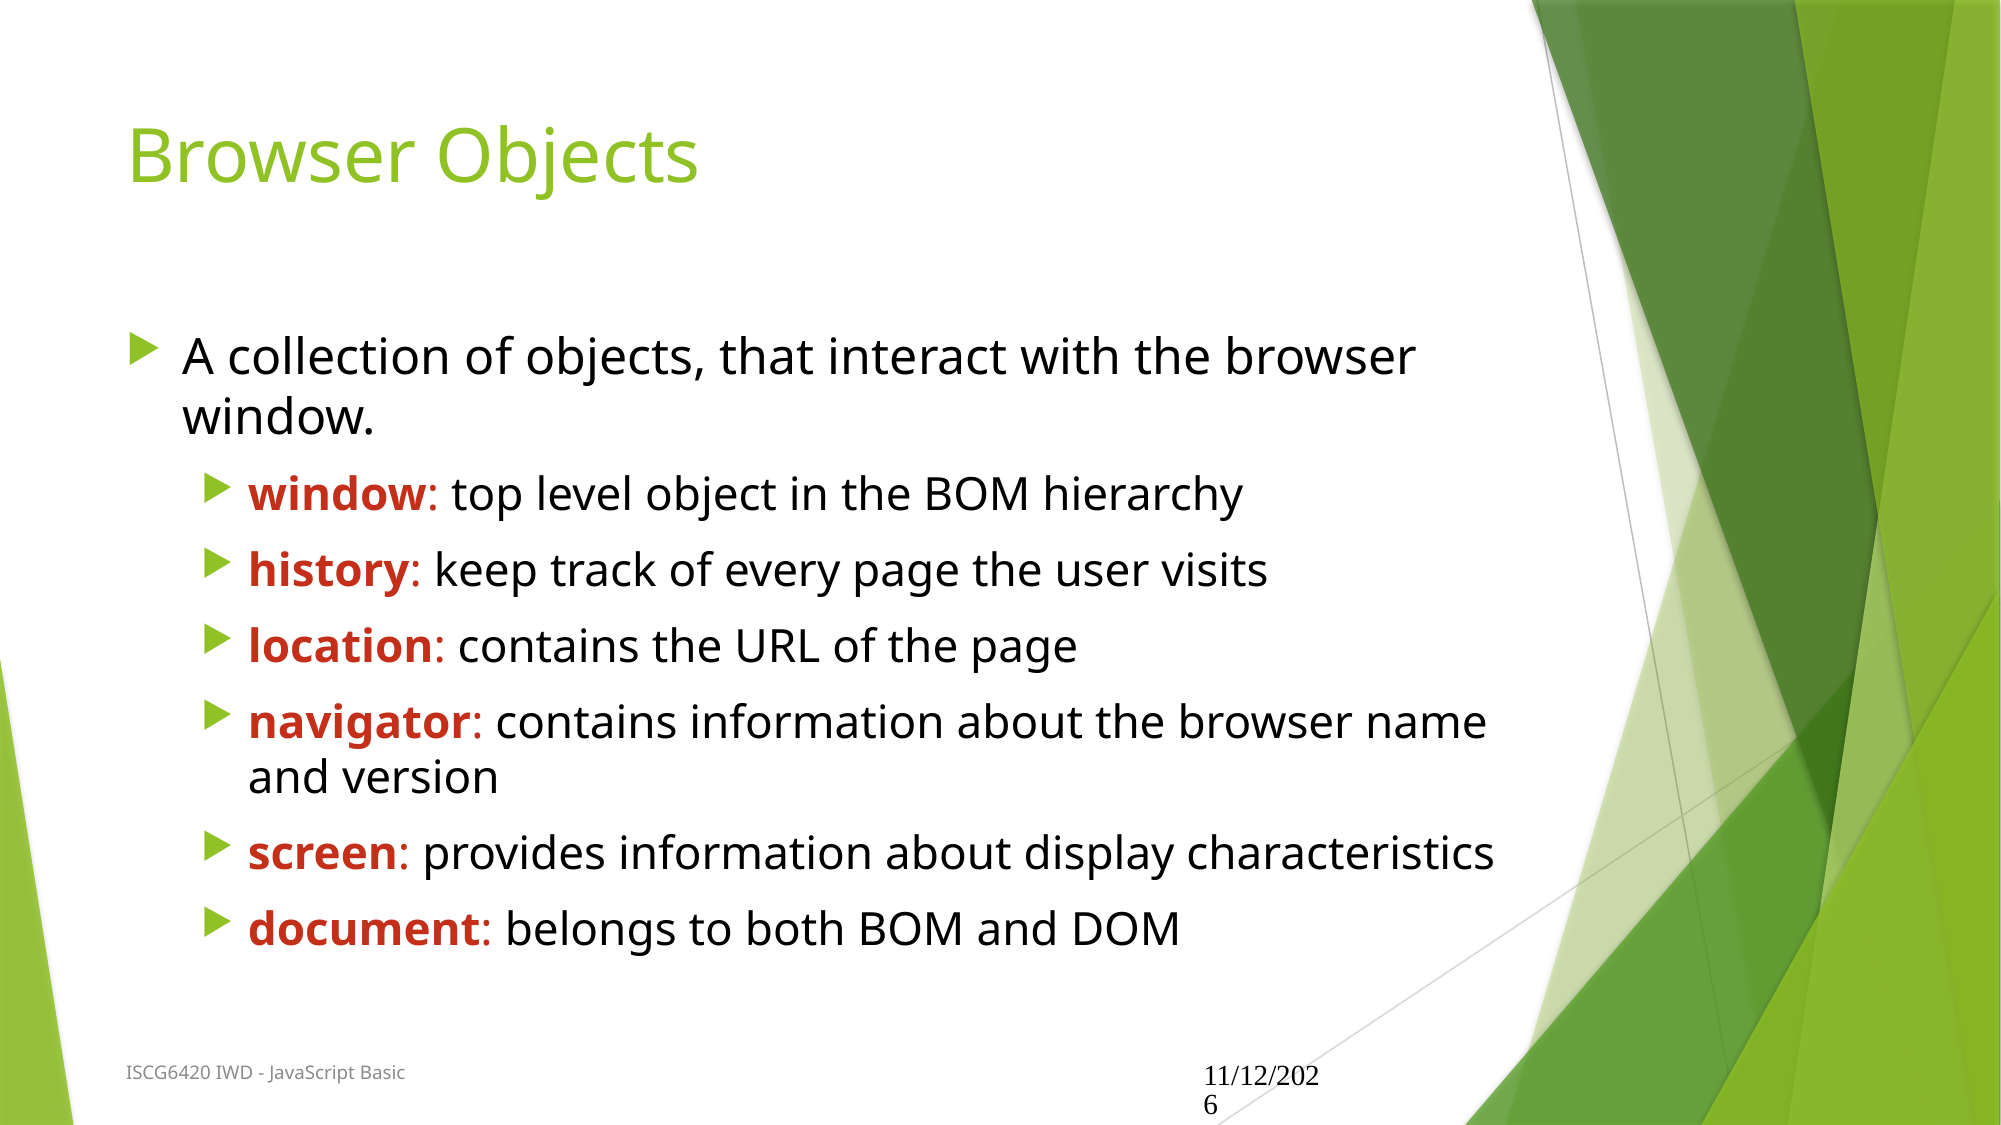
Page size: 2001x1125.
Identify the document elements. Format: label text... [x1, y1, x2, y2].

list A collection of objects, that interact with the browser window. window: top level object in the BOM hierarchy history: keep track of every page the user visits location: contains the URL of the page navigator: contains information about the browser name and version screen: provides information about display characteristics document: belongs to both BOM and DOM [111, 316, 1588, 954]
footer ISCG6420 IWD - JavaScript Basic [111, 1043, 1145, 1104]
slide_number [1188, 1043, 1338, 1104]
title Browser Objects [111, 99, 1522, 316]
